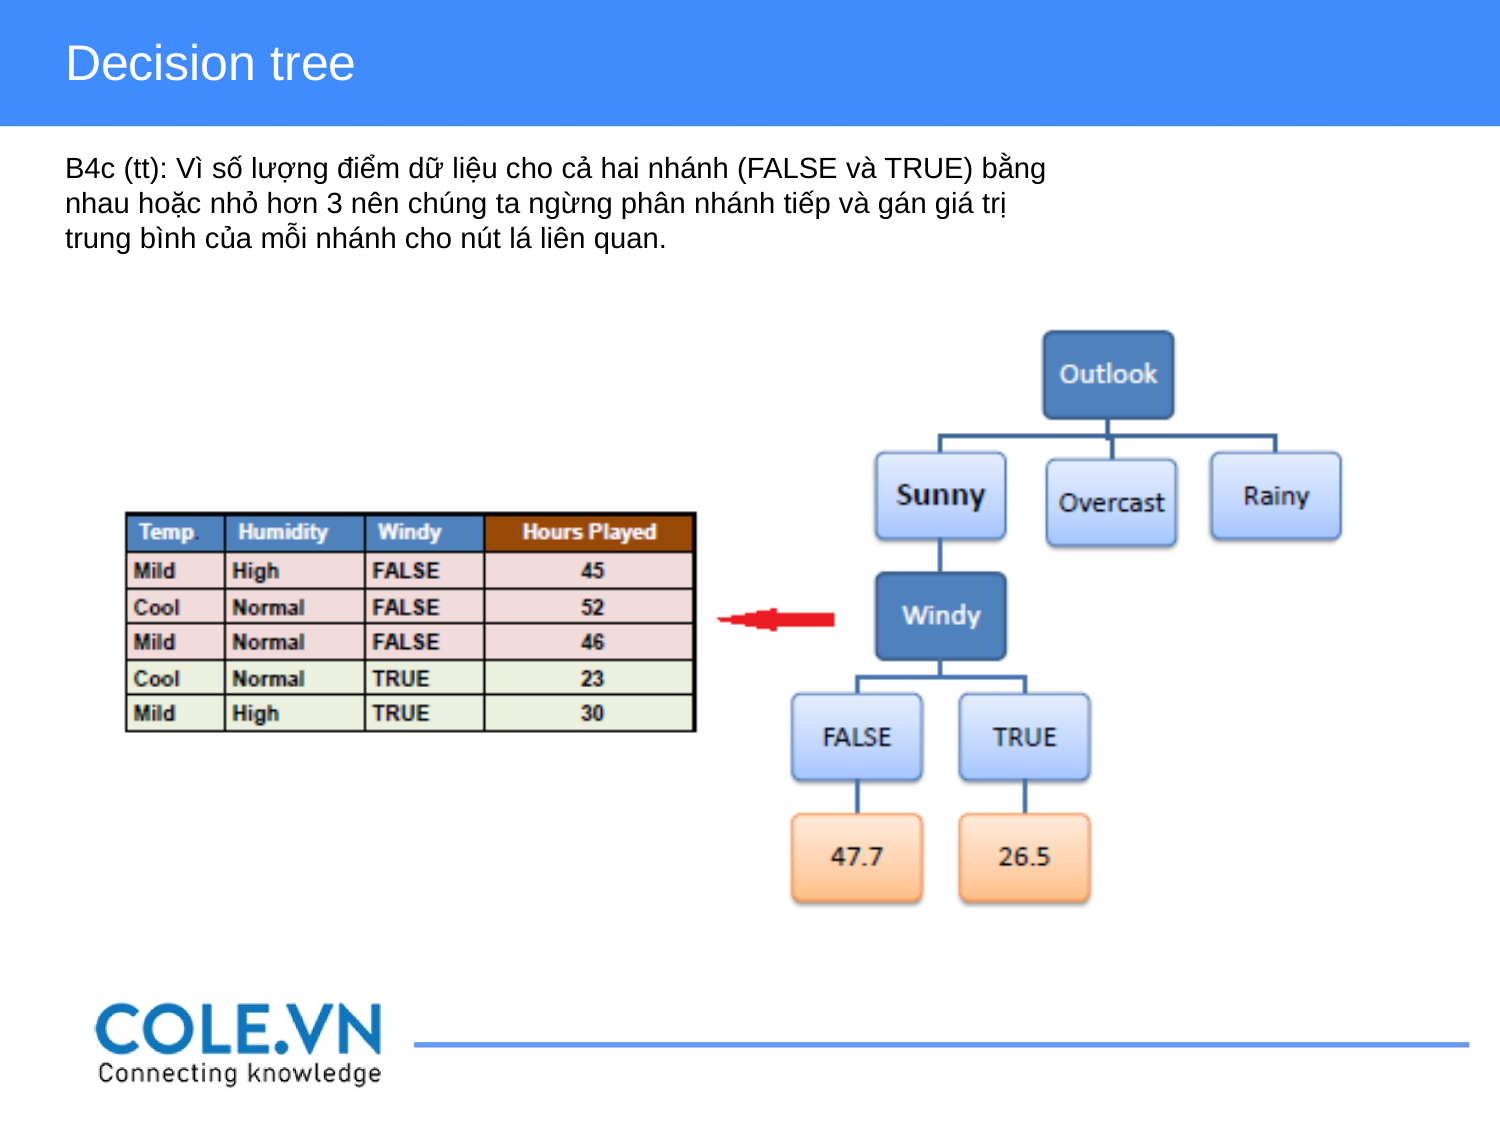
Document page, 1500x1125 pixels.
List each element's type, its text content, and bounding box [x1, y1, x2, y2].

text_box B4c (tt): Vì số lượng điểm dữ liệu cho cả hai nhánh (FALSE và TRUE) bằng nhau hoặc nhỏ hơn 3 nên chúng ta ngừng phân nhánh tiếp và gán giá trị trung bình của mỗi nhánh cho nút lá liên quan. [50, 134, 1432, 254]
picture [0, 0, 1500, 1125]
text_box Decision tree [50, 22, 905, 98]
